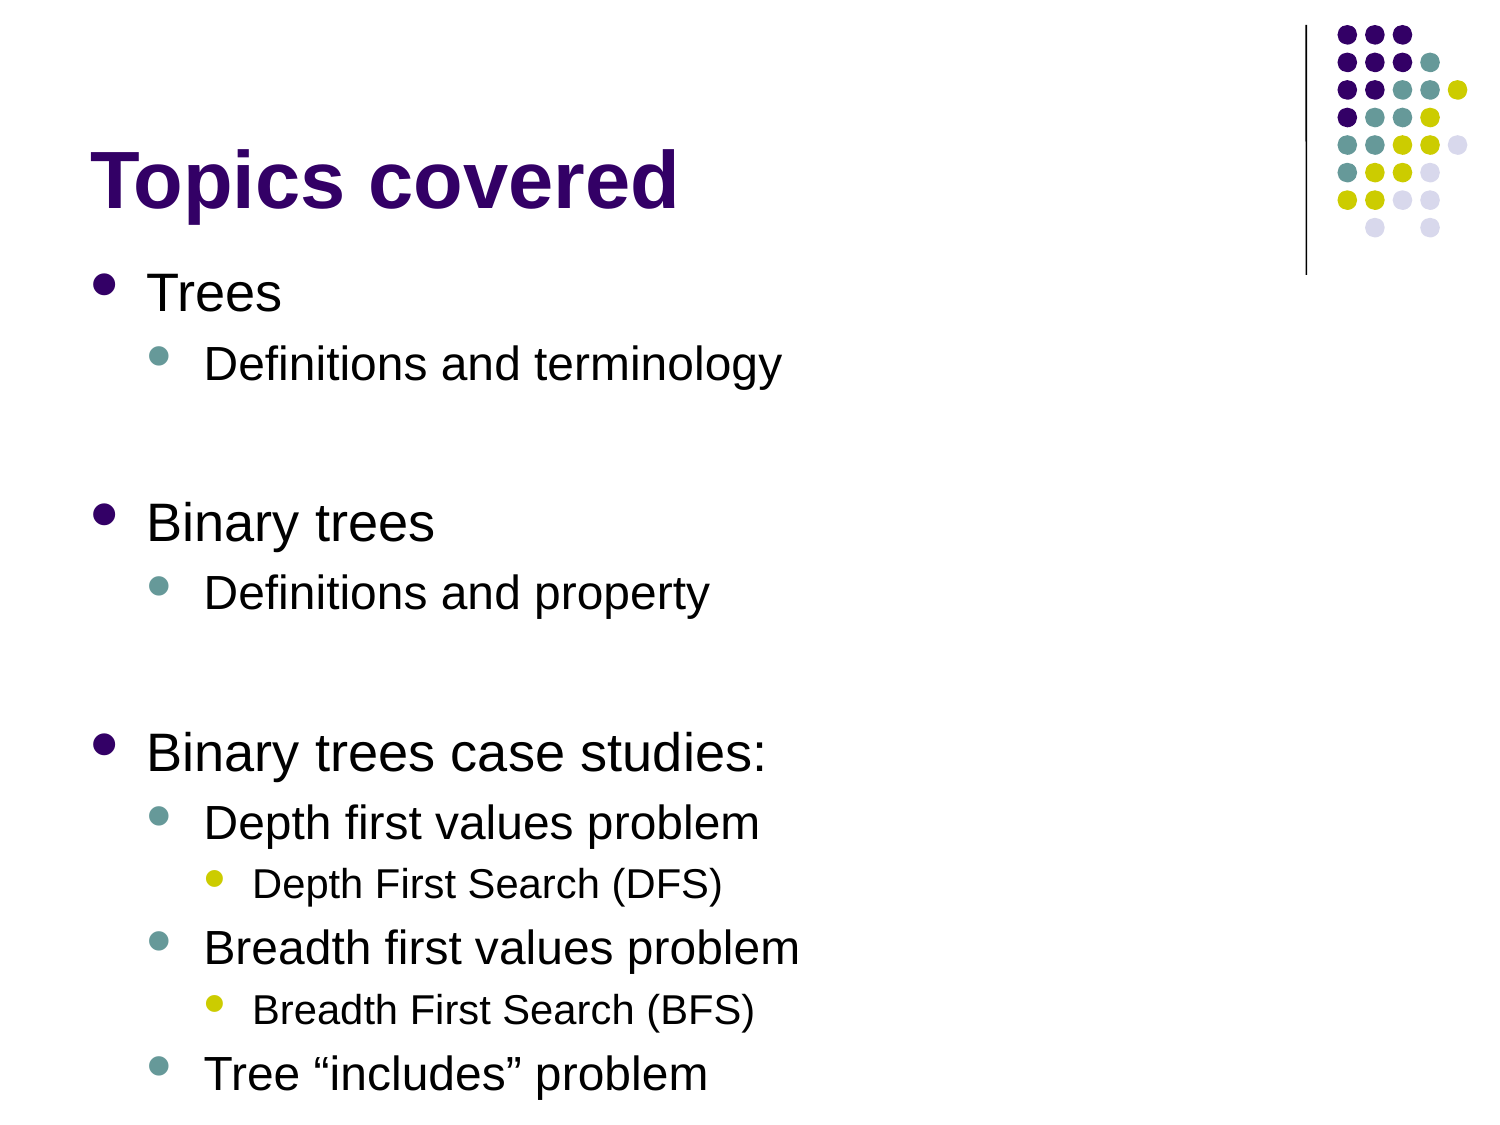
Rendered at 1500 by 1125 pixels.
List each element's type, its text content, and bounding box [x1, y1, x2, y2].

list Trees Definitions and terminology Binary trees Definitions and property Binary trees case studies: Depth first values problem Depth First Search (DFS) Breadth first values problem Breadth First Search (BFS) Tree “includes” problem [75, 249, 1450, 1093]
title Topics covered [75, 20, 1313, 233]
